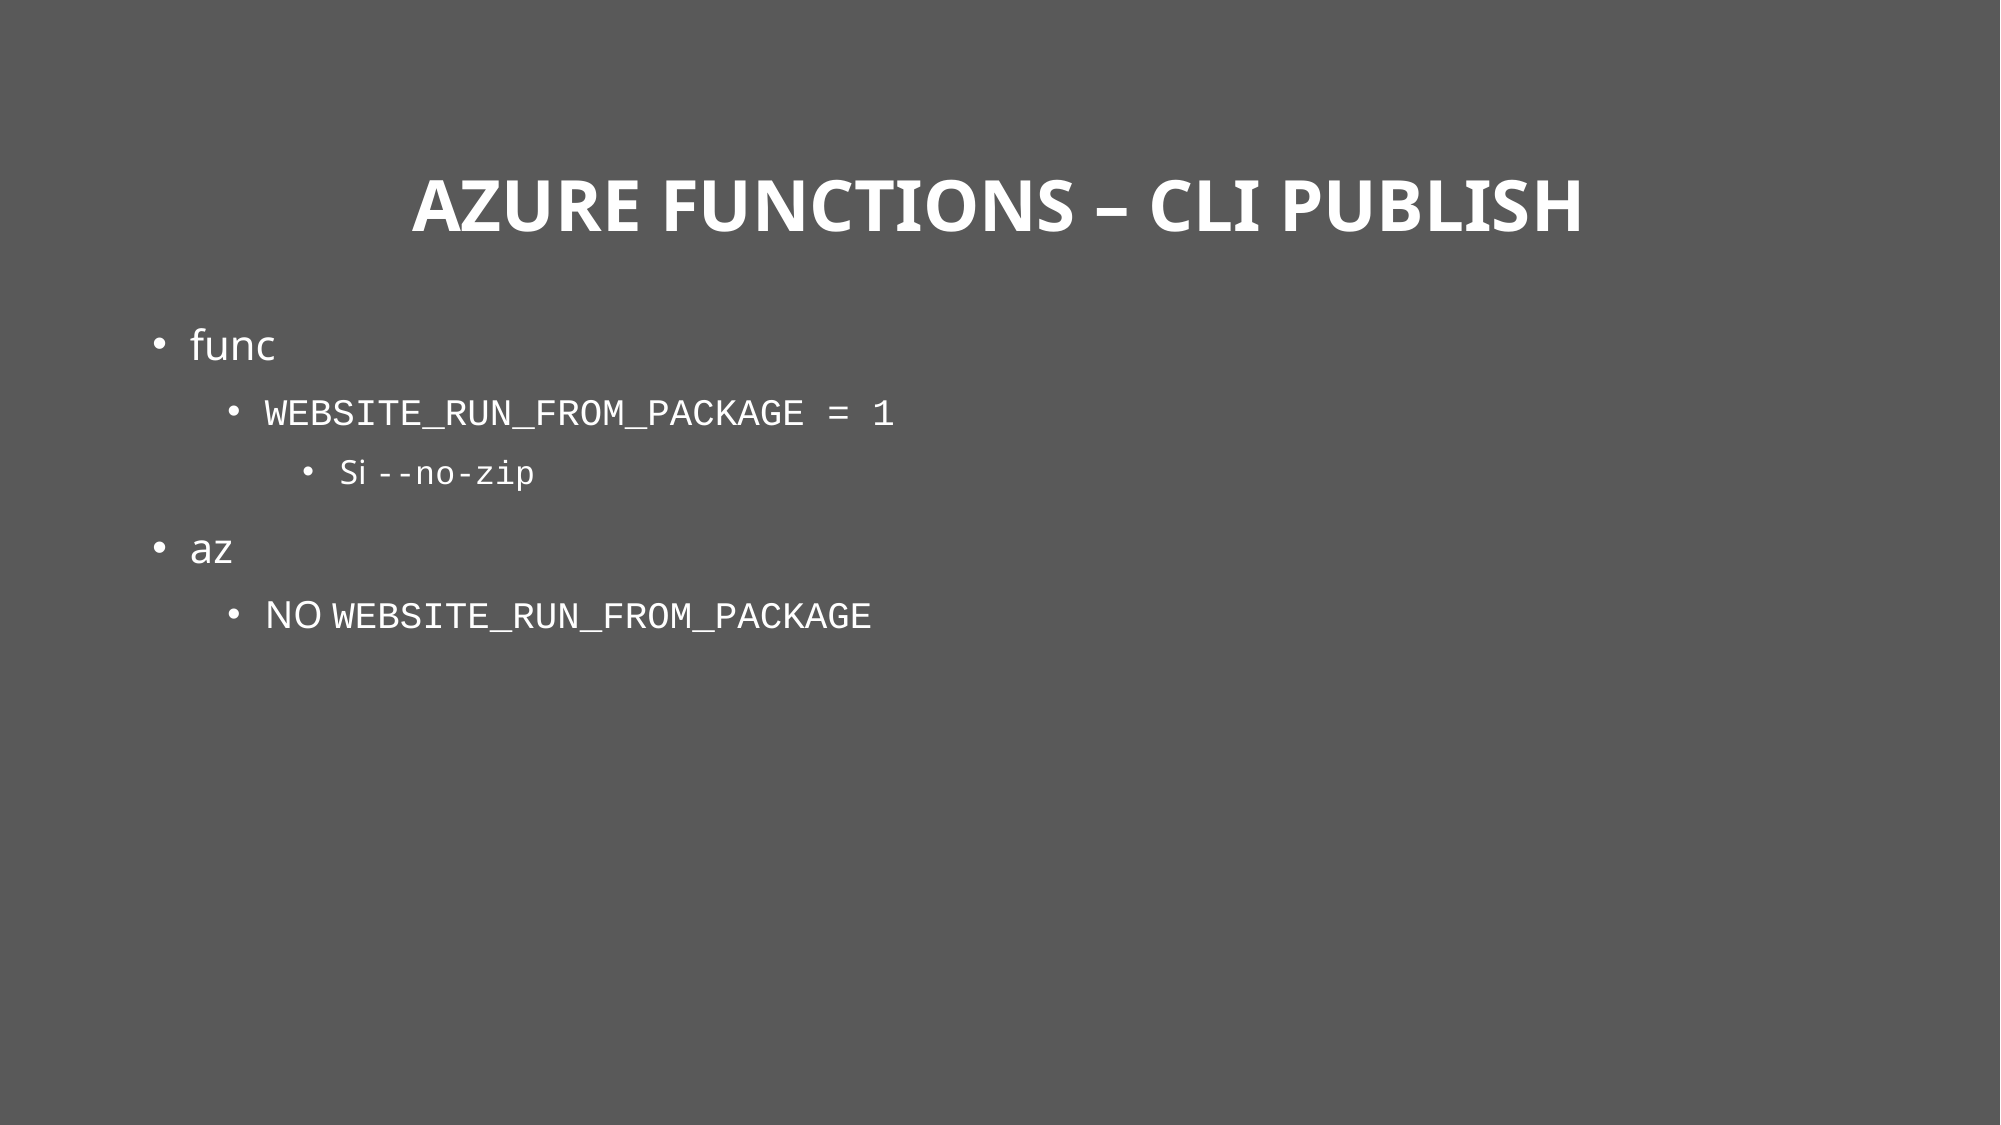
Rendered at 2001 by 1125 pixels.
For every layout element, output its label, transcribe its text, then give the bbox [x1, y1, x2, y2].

title Azure Functions – CLI publish [149, 99, 1849, 300]
list func WEBSITE_RUN_FROM_PACKAGE = 1 Si --no-zip az NO WEBSITE_RUN_FROM_PACKAGE [137, 300, 1863, 1015]
